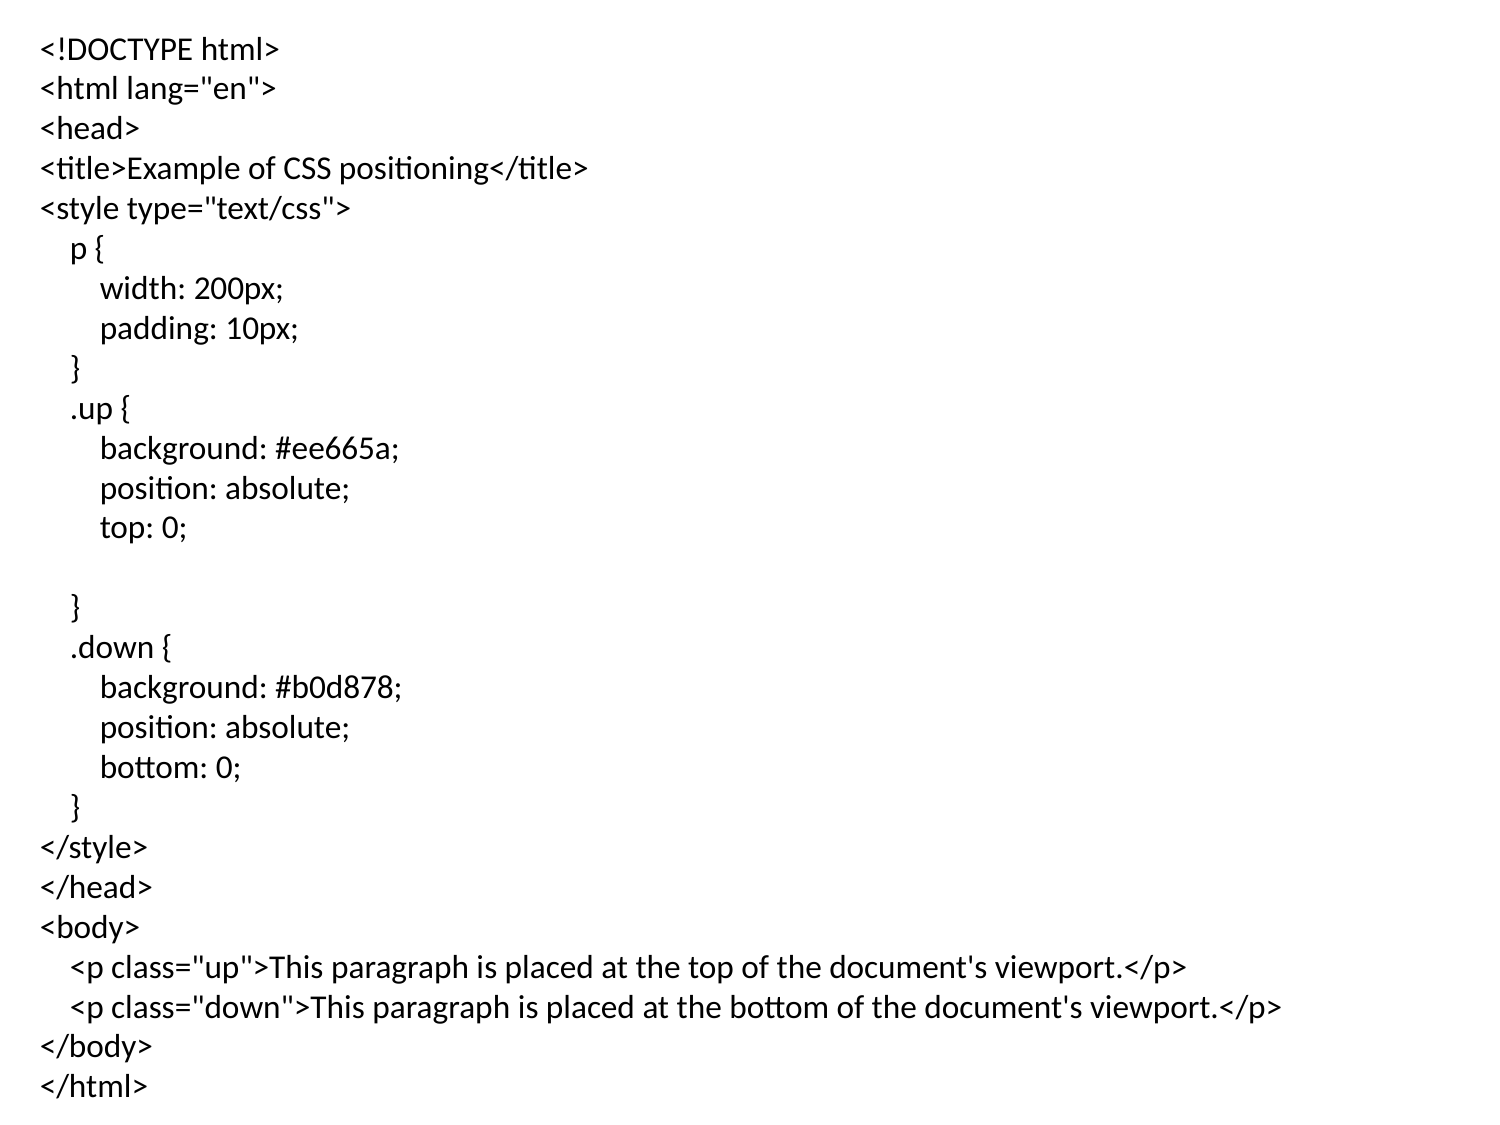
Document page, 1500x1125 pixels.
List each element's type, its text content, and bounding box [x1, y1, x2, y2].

text_box <!DOCTYPE html> <html lang="en"> <head> <title>Example of CSS positioning</title> <style type="text/css"> p { width: 200px; padding: 10px; } .up { background: #ee665a; position: absolute; top: 0; } .down { background: #b0d878; position: absolute; bottom: 0; } </style> </head> <body> <p class="up">This paragraph is placed at the top of the document's viewport.</p> <p class="down">This paragraph is placed at the bottom of the document's viewport.</p> </body> </html> [24, 19, 1500, 1112]
